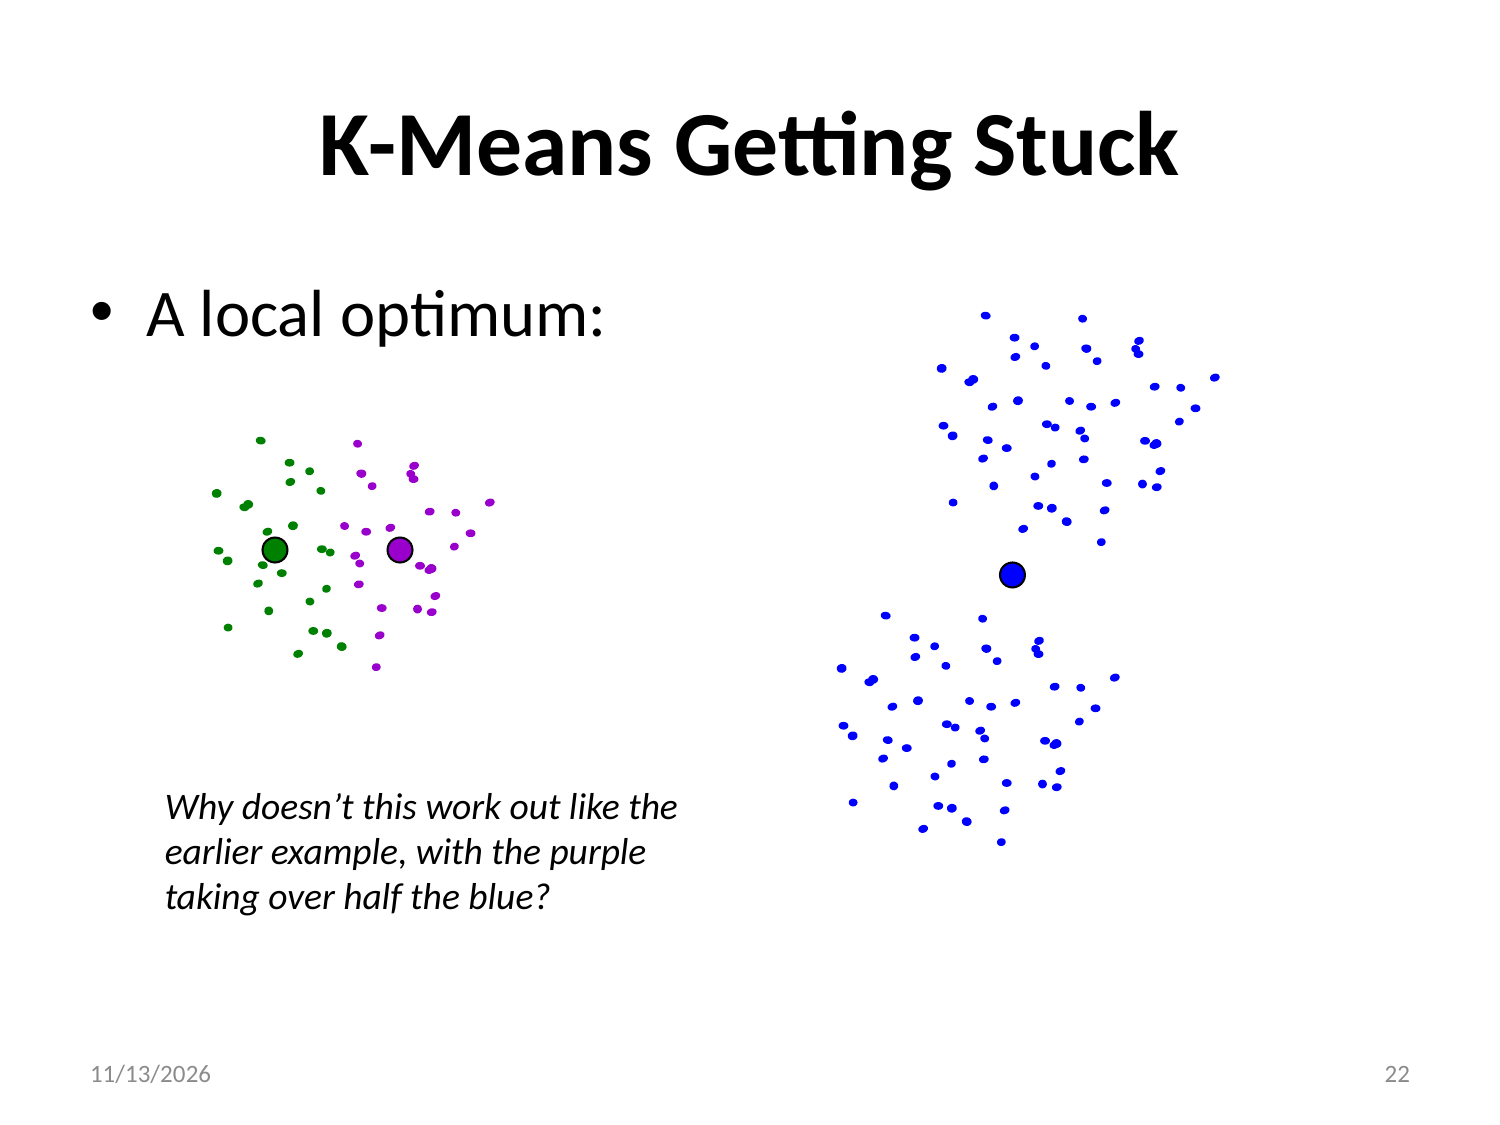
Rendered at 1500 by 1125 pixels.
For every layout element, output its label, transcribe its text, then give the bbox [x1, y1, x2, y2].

text_box [425, 508, 434, 515]
text_box Why doesn’t this work out like the earlier example, with the purple taking over half the blue? [150, 774, 725, 925]
text_box [358, 470, 366, 478]
text_box [286, 478, 295, 486]
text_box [837, 612, 1120, 846]
text_box [294, 650, 303, 658]
text_box [415, 562, 425, 569]
text_box [244, 500, 253, 508]
text_box [387, 537, 413, 563]
text_box [368, 483, 376, 490]
text_box [466, 530, 475, 537]
text_box [306, 468, 314, 475]
text_box [240, 504, 249, 511]
text_box [351, 552, 360, 559]
list A local optimum: [75, 262, 1425, 1005]
text_box [254, 580, 262, 587]
text_box [372, 664, 380, 671]
text_box [425, 566, 434, 574]
text_box [410, 462, 418, 470]
text_box [427, 609, 436, 616]
text_box [407, 470, 415, 477]
text_box [999, 562, 1025, 588]
text_box [413, 605, 422, 613]
text_box [309, 627, 318, 635]
text_box [450, 543, 458, 550]
text_box [354, 581, 363, 588]
text_box [377, 604, 386, 612]
text_box [256, 437, 265, 444]
text_box [214, 547, 223, 554]
text_box [375, 632, 384, 639]
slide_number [75, 1042, 425, 1103]
text_box [323, 585, 330, 592]
text_box [317, 546, 327, 553]
slide_number 22 [1074, 1042, 1425, 1103]
text_box [431, 592, 440, 600]
text_box [258, 562, 267, 569]
text_box [340, 522, 349, 530]
text_box [317, 487, 325, 494]
text_box [409, 476, 418, 483]
text_box [356, 560, 364, 567]
text_box [452, 509, 460, 516]
text_box [285, 459, 294, 466]
text_box [386, 524, 395, 532]
text_box [337, 642, 346, 651]
text_box [306, 598, 314, 605]
text_box [362, 528, 371, 535]
text_box [326, 549, 334, 556]
text_box [263, 528, 272, 535]
text_box [224, 624, 232, 631]
text_box [322, 629, 331, 637]
text_box [353, 440, 362, 447]
text_box [212, 489, 221, 498]
text_box [265, 607, 273, 615]
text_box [937, 312, 1220, 546]
text_box [277, 570, 286, 577]
text_box [262, 537, 288, 563]
text_box [485, 499, 494, 506]
title K-Means Getting Stuck [75, 45, 1425, 233]
text_box [288, 522, 298, 530]
text_box [223, 557, 232, 565]
